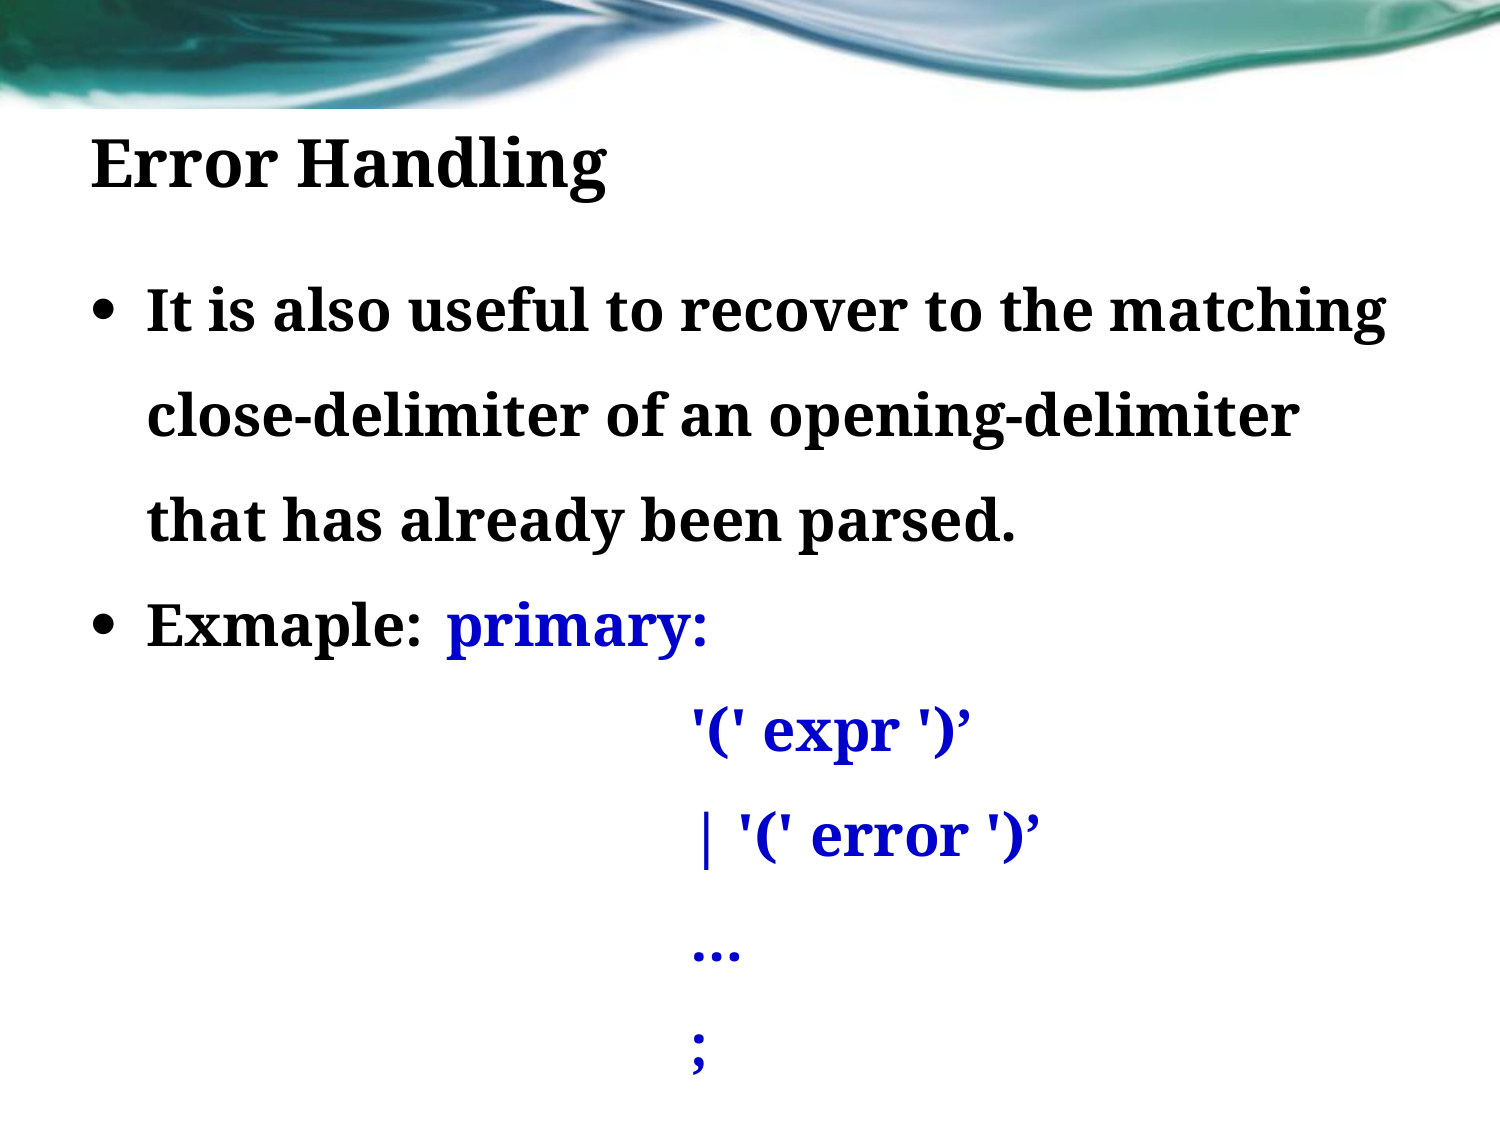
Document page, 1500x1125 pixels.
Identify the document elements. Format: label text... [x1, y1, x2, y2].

title Error Handling [75, 113, 1425, 230]
picture [0, 0, 1500, 109]
list It is also useful to recover to the matching close-delimiter of an opening-delimiter that has already been parsed. Exmaple: primary: '(' expr ')’ | '(' error ')’ … ; [75, 230, 1425, 1002]
